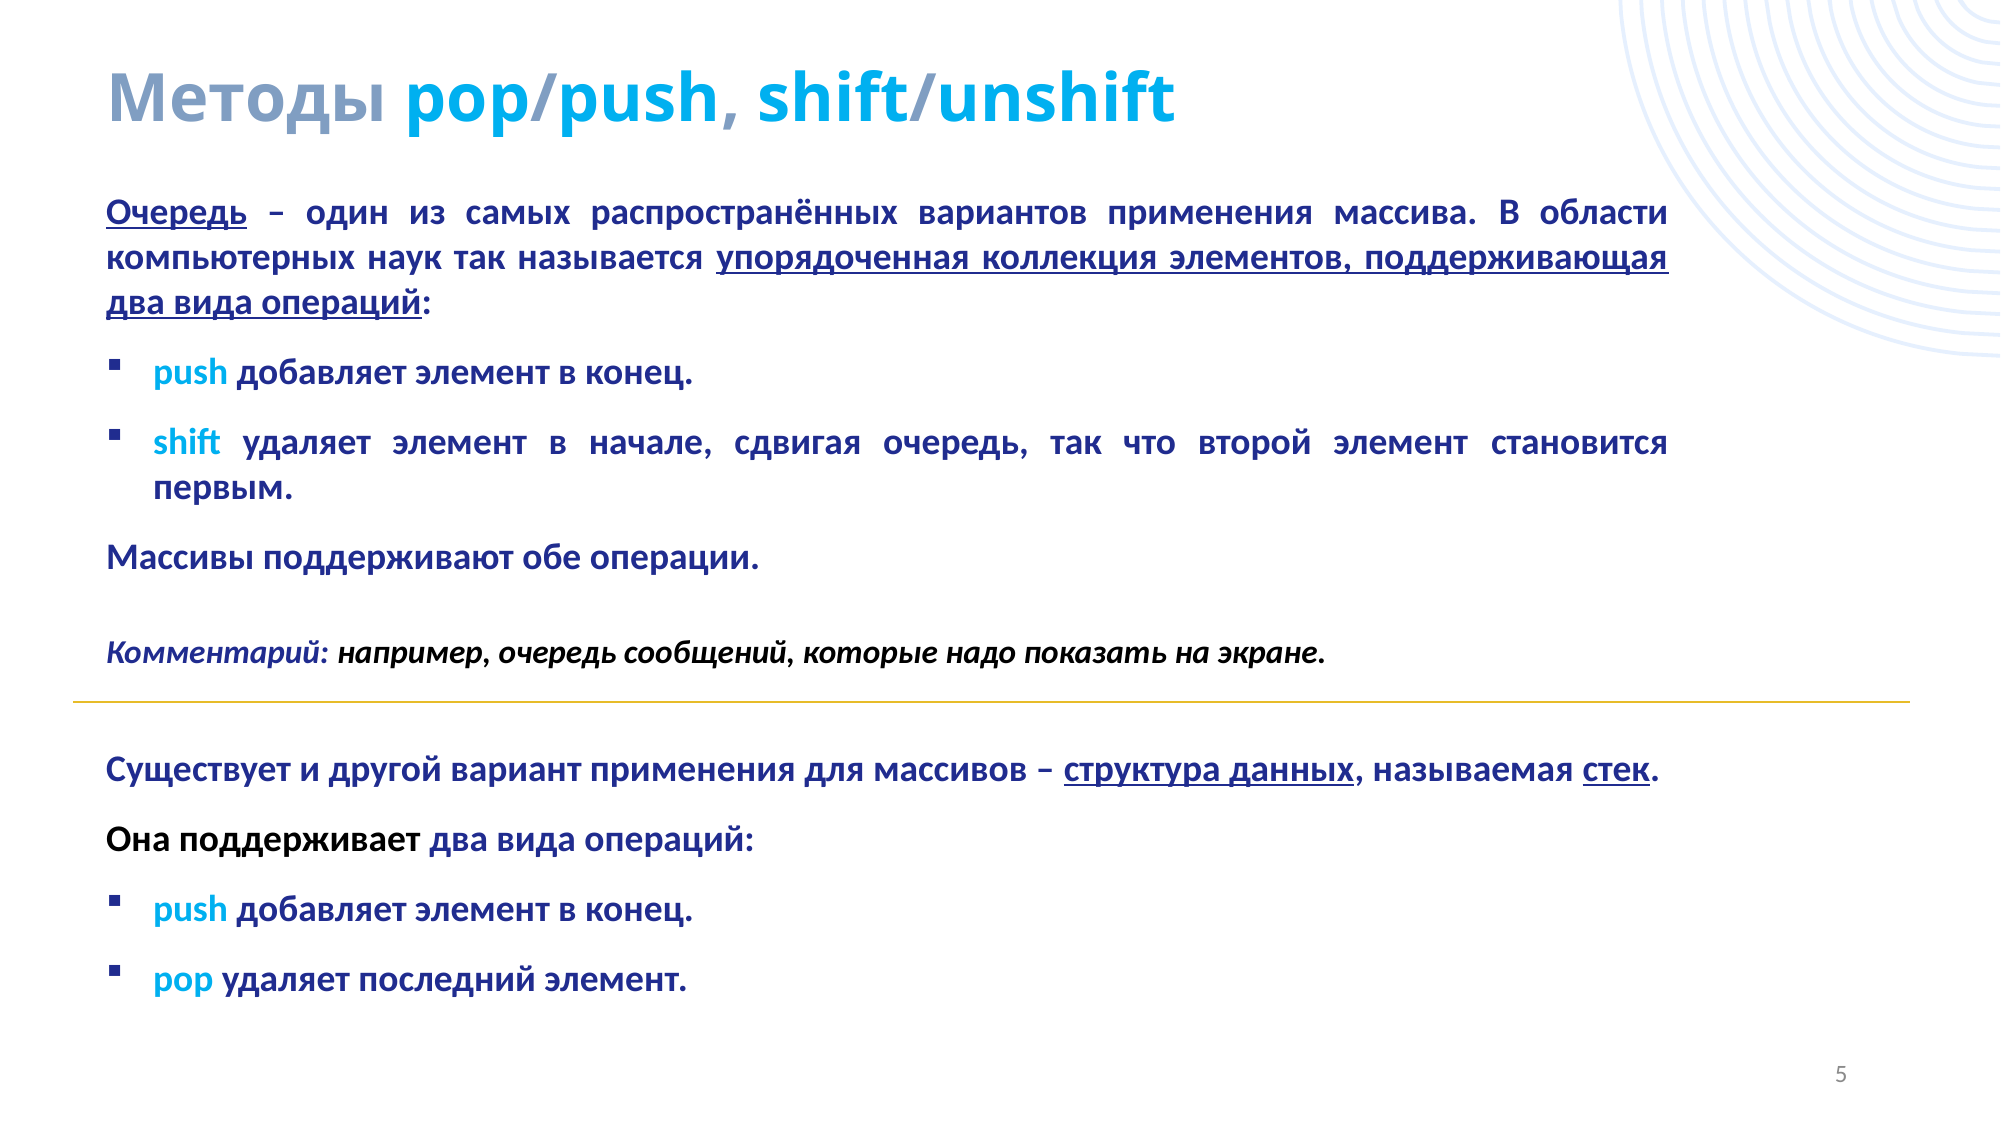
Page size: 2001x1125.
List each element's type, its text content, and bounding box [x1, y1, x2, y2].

title Методы pop/push, shift/unshift [91, 49, 1817, 140]
text_box Существует и другой вариант применения для массивов – структура данных, называемая стек. Она поддерживает два вида операций: push добавляет элемент в конец. pop удаляет последний элемент. [91, 736, 1768, 1006]
text_box Комментарий: например, очередь сообщений, которые надо показать на экране. [91, 623, 1560, 678]
slide_number 5 [1412, 1042, 1863, 1103]
text_box Очередь – один из самых распространённых вариантов применения массива. В области компьютерных наук так называется упорядоченная коллекция элементов, поддерживающая два вида операций: push добавляет элемент в конец. shift удаляет элемент в начале, сдвигая очередь, так что второй элемент становится первым. Массивы поддерживают обе операции. [91, 179, 1684, 585]
